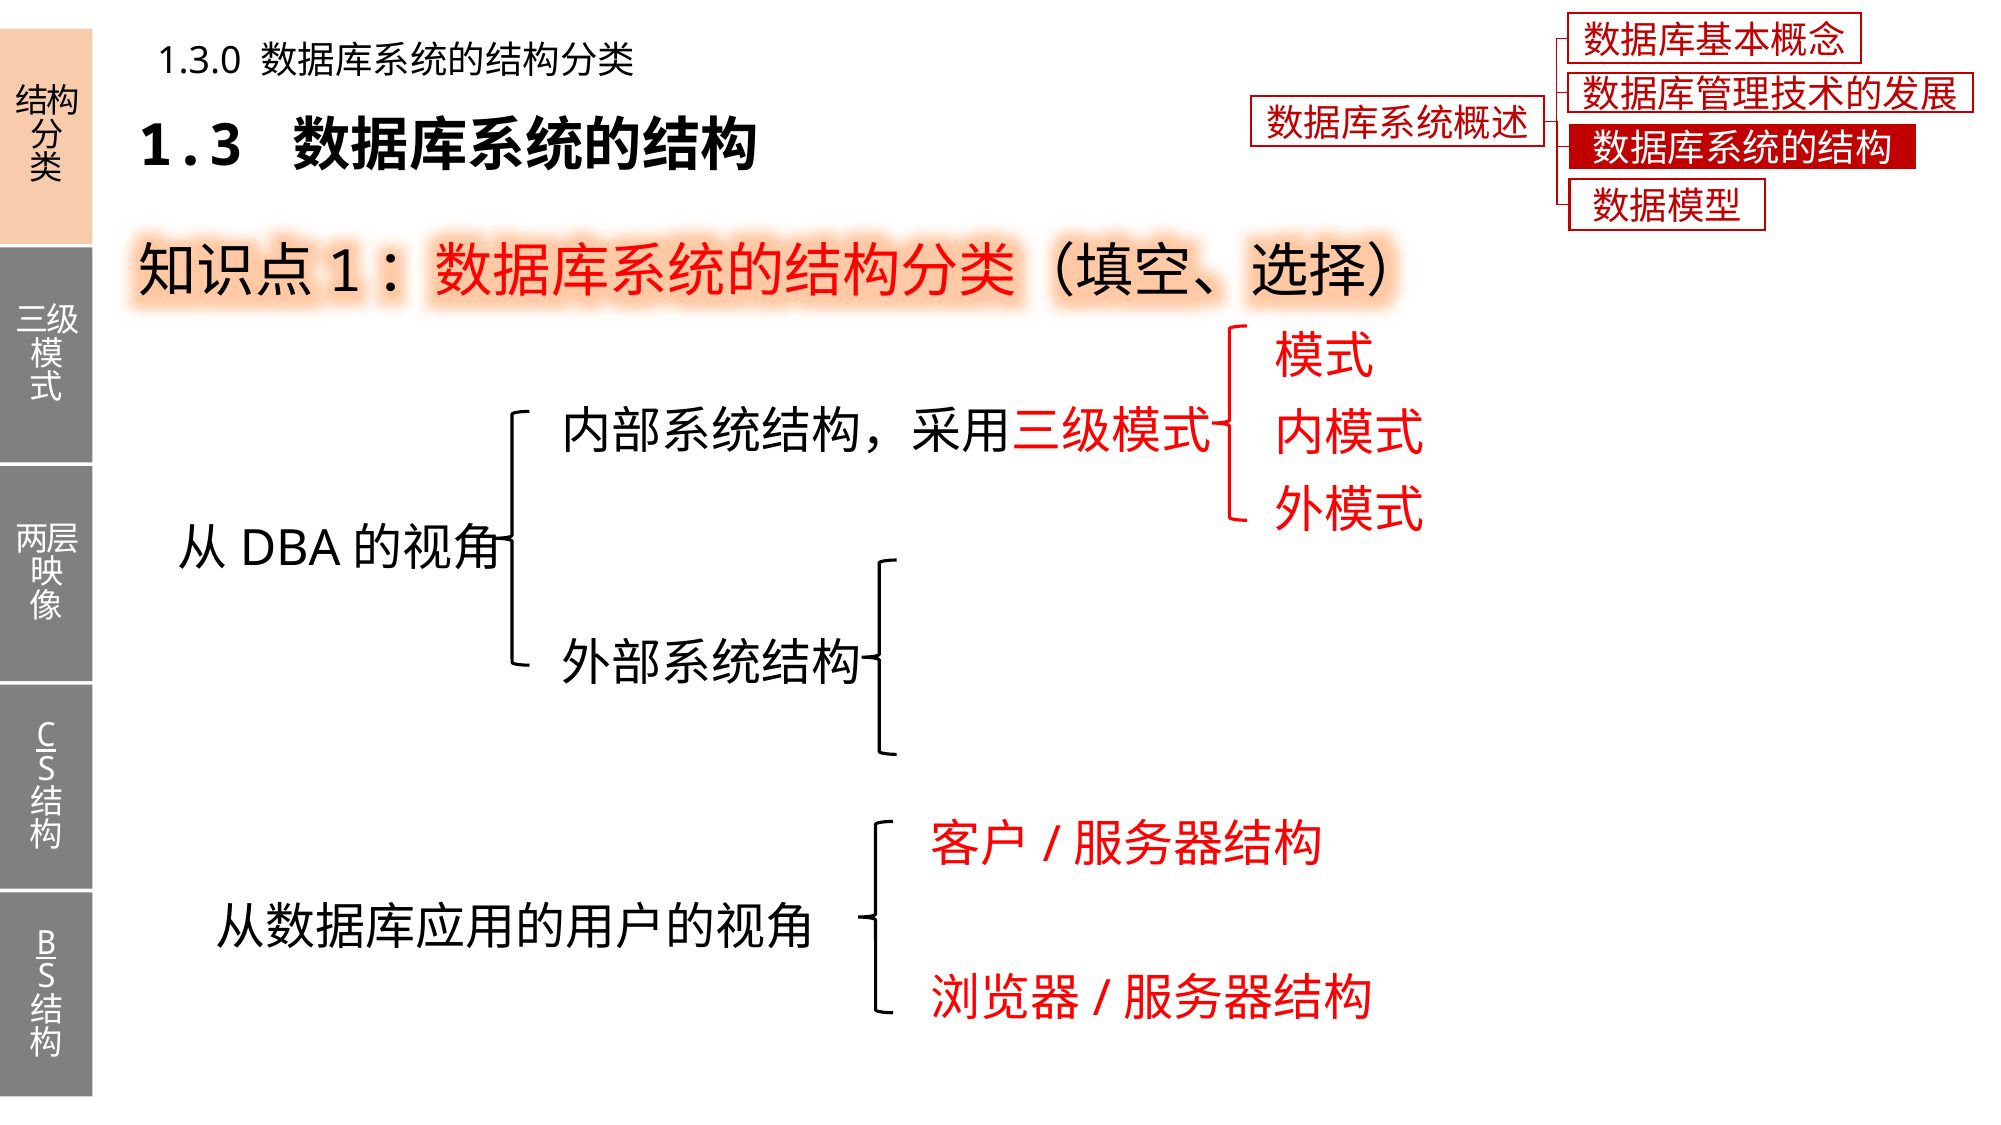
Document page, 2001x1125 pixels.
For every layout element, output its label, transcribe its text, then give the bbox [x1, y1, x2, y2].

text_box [0, 28, 93, 1097]
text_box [114, 166, 1228, 339]
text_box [1544, 38, 1568, 92]
text_box [1228, 325, 1247, 374]
text_box 数据模型 [1570, 170, 1949, 335]
text_box 数据库系统的结构 [1570, 124, 1916, 169]
text_box 1.3.0 数据库系统的结构分类 [142, 28, 650, 89]
text_box 数据库管理技术的发展 [1568, 72, 1974, 113]
text_box 数据库基本概念 [1567, 12, 1862, 64]
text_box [1544, 121, 1570, 205]
text_box 数据库系统概述 [1250, 95, 1544, 147]
text_box 知识点1：数据库系统的结构分类（填空、选择） [120, 151, 1544, 156]
text_box 数据模型 [1568, 178, 1766, 231]
text_box 数据模型 [118, 172, 1228, 335]
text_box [1544, 92, 1568, 121]
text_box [200, 786, 1409, 1036]
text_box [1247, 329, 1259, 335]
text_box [1570, 166, 1954, 339]
text_box 1.3 数据库系统的结构 [120, 97, 1544, 151]
text_box 知识点1：数据库系统的结构分类（填空、选择） [120, 172, 1945, 329]
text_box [120, 166, 1544, 170]
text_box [163, 374, 1334, 755]
text_box 模式 内模式 外模式 [1259, 298, 1611, 545]
